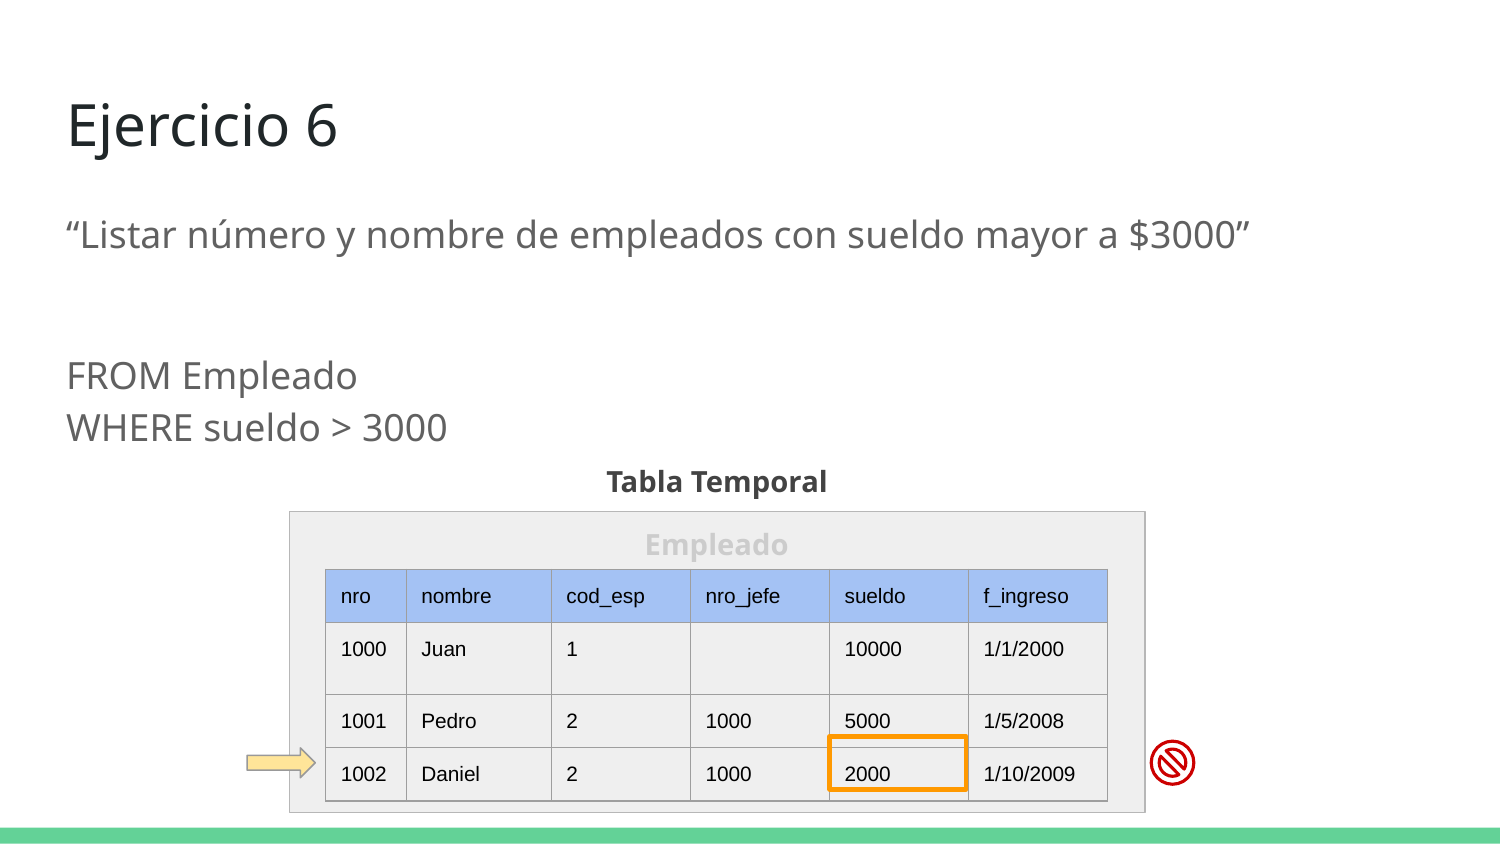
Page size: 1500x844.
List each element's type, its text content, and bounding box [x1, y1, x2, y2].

text_box Empleado [569, 506, 865, 570]
text_box [289, 511, 1145, 813]
text_box [1151, 741, 1194, 785]
table_cell [691, 623, 829, 694]
table_cell 5000 [830, 695, 968, 747]
table_cell 1002 [326, 748, 406, 800]
table_cell 1000 [691, 748, 829, 800]
table_cell 1/10/2009 [969, 748, 1107, 800]
text_box [247, 747, 316, 778]
table_header f_ingreso [969, 570, 1107, 622]
text_box Tabla Temporal [569, 442, 865, 506]
table_cell 2000 [830, 748, 968, 800]
table_cell Juan [407, 623, 551, 694]
table_cell 1/5/2008 [969, 695, 1107, 747]
table_cell Pedro [407, 695, 551, 747]
title Ejercicio 6 [51, 72, 1449, 167]
table_header nro_jefe [691, 570, 829, 622]
table_header nro [326, 570, 406, 622]
list “Listar número y nombre de empleados con sueldo mayor a $3000” [51, 189, 1449, 272]
table_cell 10000 [830, 623, 968, 694]
table_header nombre [407, 570, 551, 622]
table_cell 1000 [691, 695, 829, 747]
table_cell Daniel [407, 748, 551, 800]
text_box [829, 736, 967, 790]
list FROM Empleado WHERE sueldo > 3000 [51, 278, 1449, 412]
table_cell 1000 [326, 623, 406, 694]
table_cell 1/1/2000 [969, 623, 1107, 694]
table_cell 2 [552, 695, 690, 747]
table_header cod_esp [552, 570, 690, 622]
table_cell 2 [552, 748, 690, 800]
table_cell 1001 [326, 695, 406, 747]
table_cell 1 [552, 623, 690, 694]
table_header sueldo [830, 570, 968, 622]
